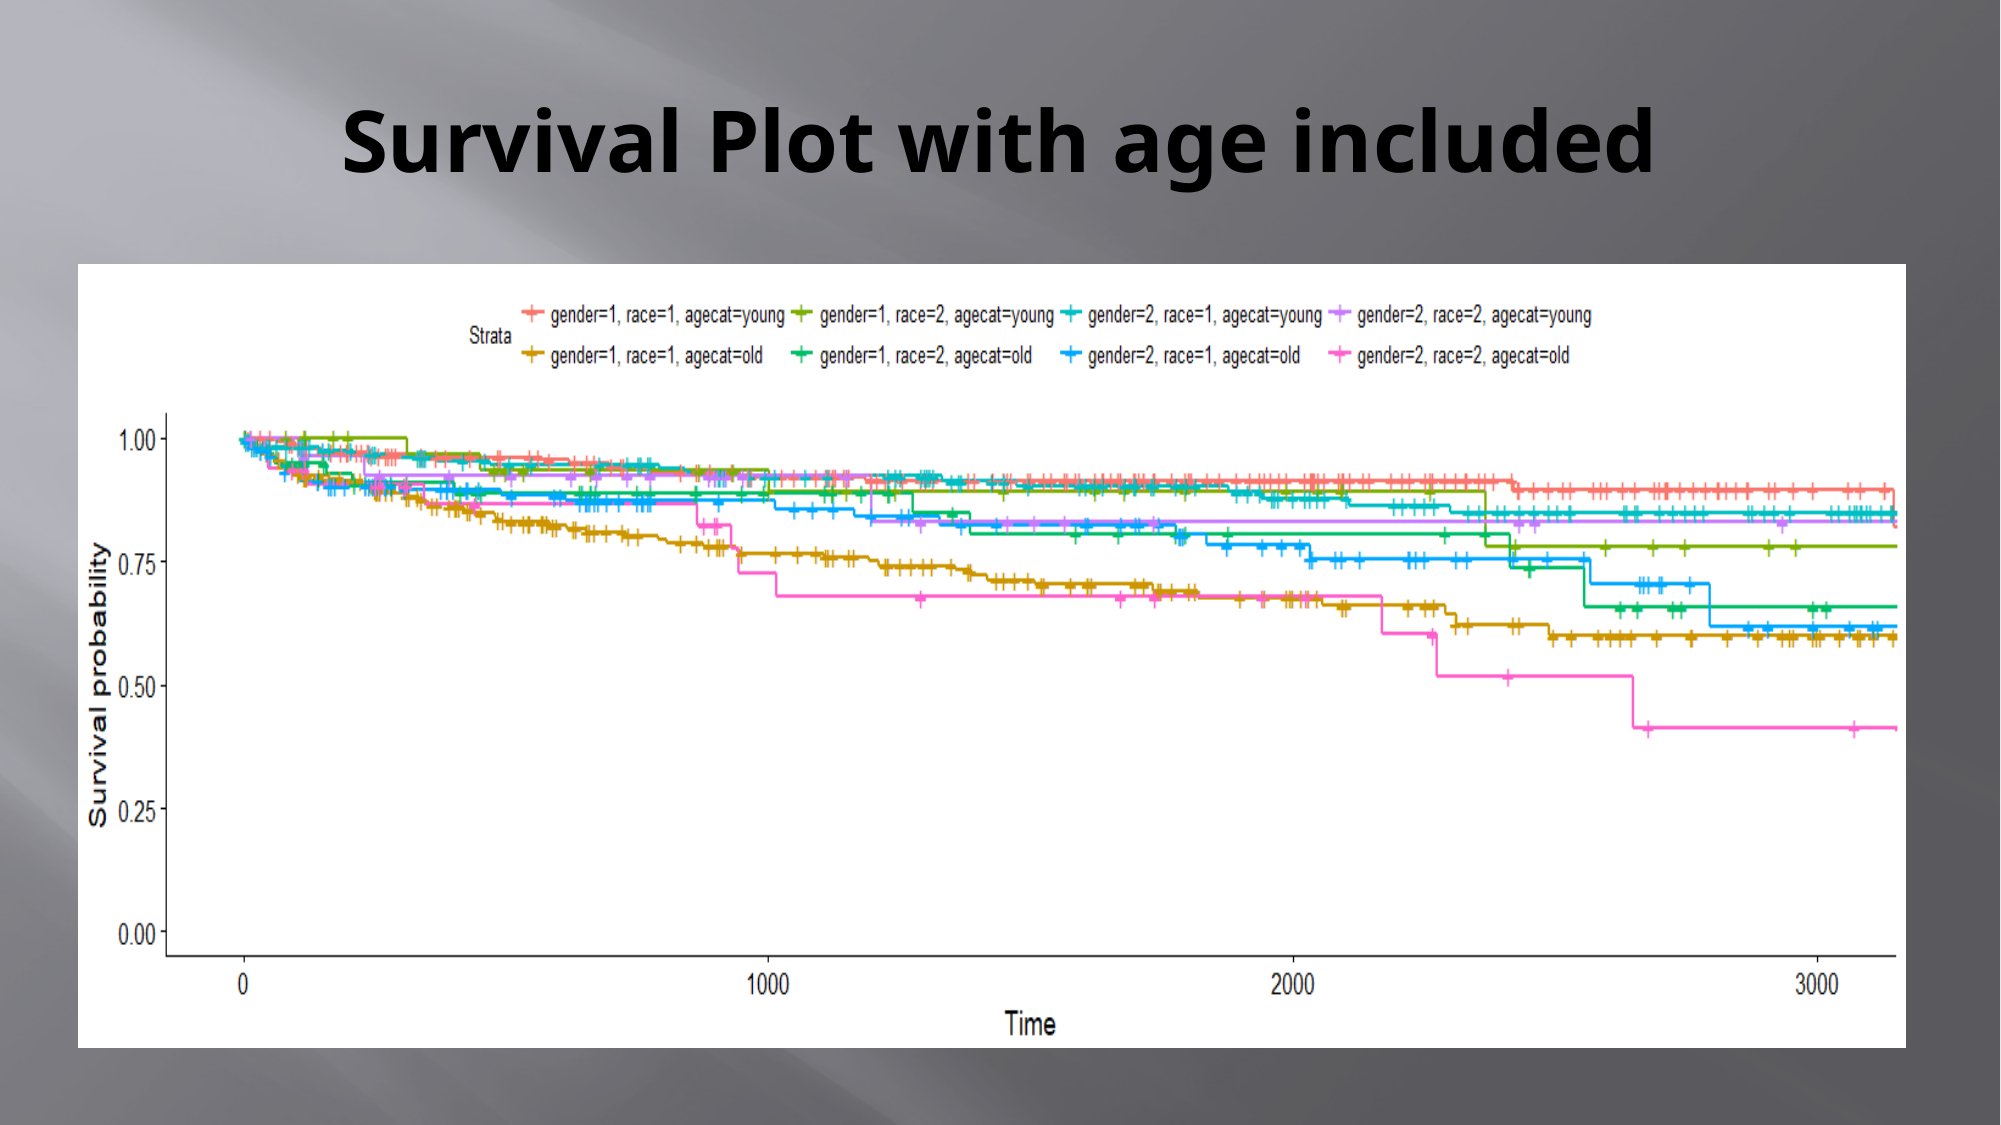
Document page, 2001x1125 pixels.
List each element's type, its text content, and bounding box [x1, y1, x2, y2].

picture [78, 264, 1906, 1048]
title Survival Plot with age included [99, 45, 1900, 233]
